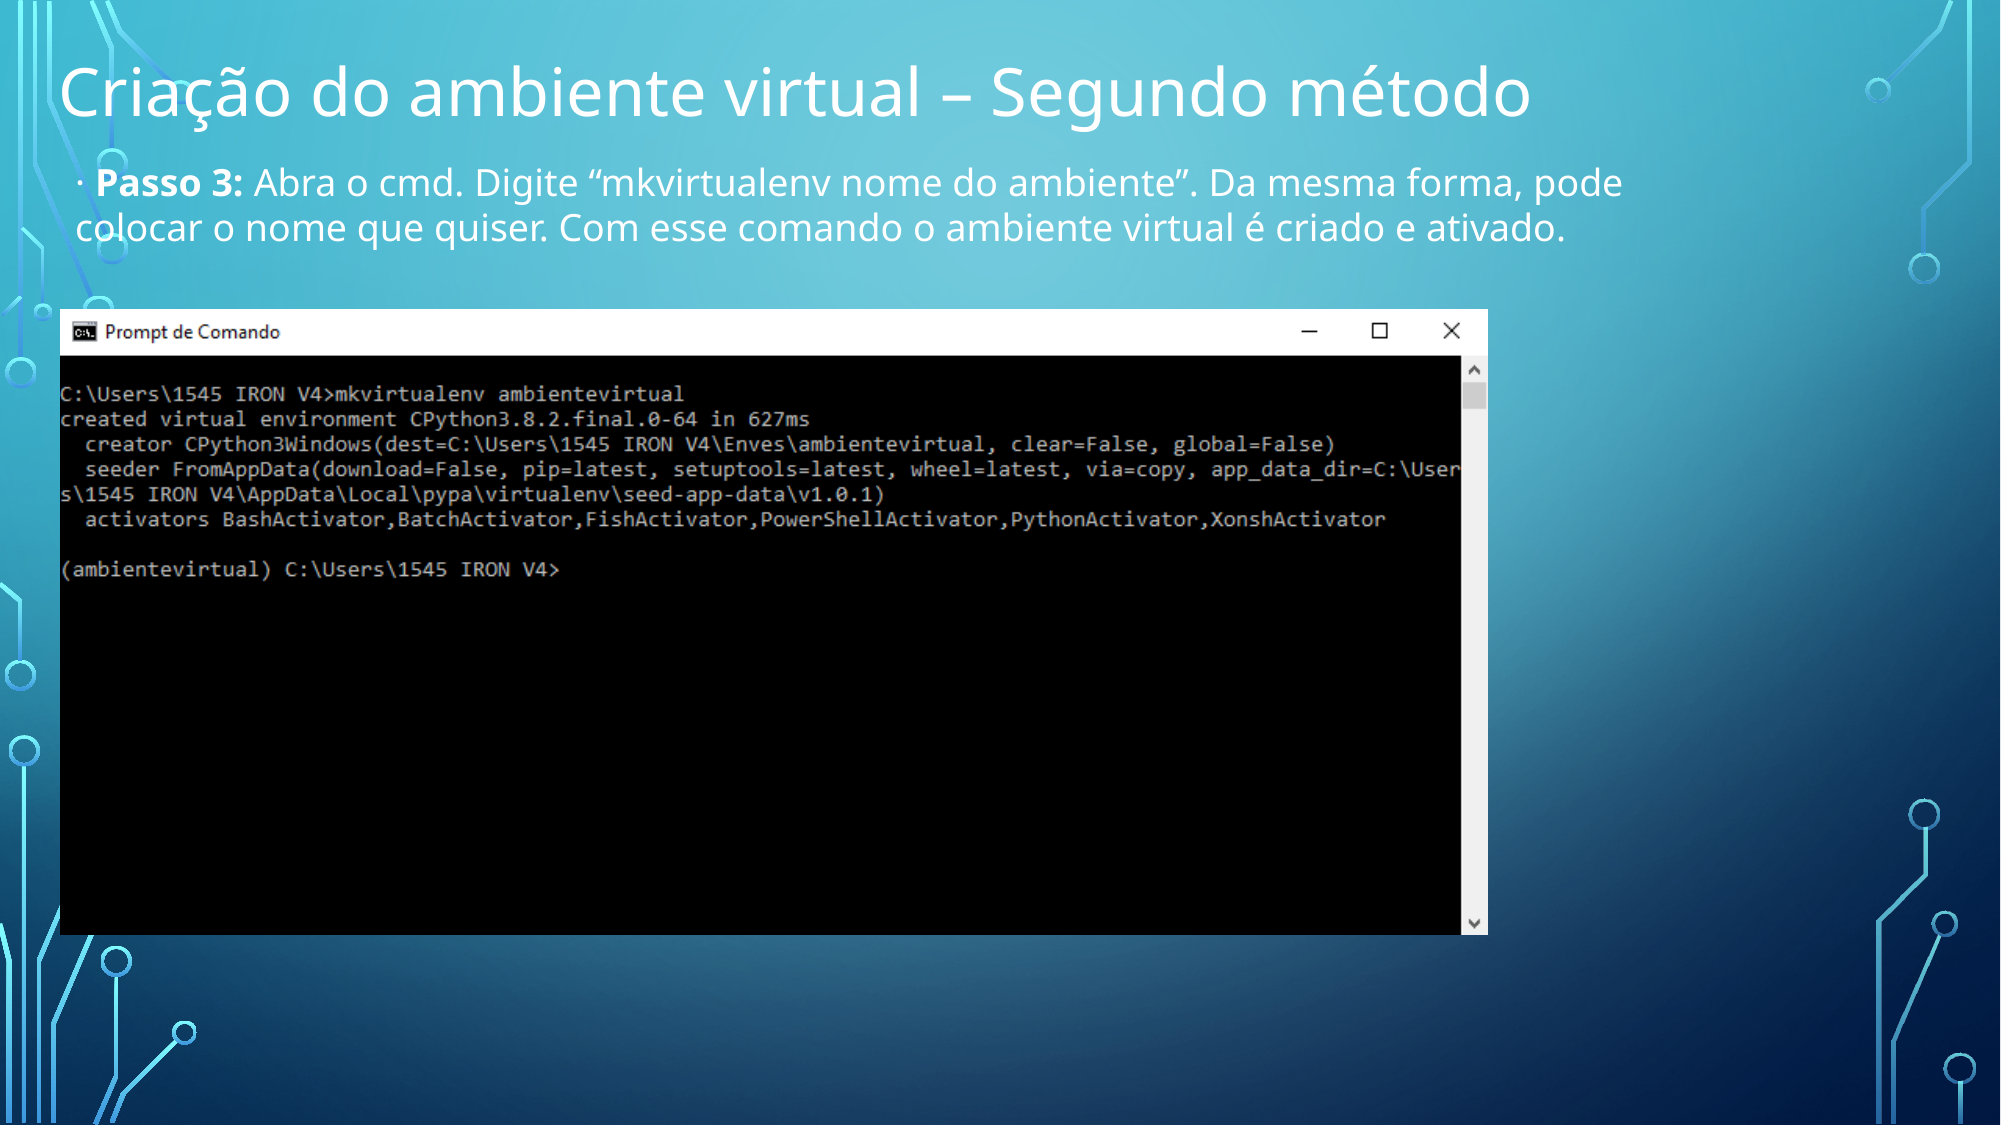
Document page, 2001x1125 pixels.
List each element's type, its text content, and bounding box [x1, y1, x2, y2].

text_box Criação do ambiente virtual – Segundo método [44, 42, 1759, 183]
picture [60, 308, 1488, 935]
text_box · Passo 3: Abra o cmd. Digite “mkvirtualenv nome do ambiente”. Da mesma forma, pode colocar o nome que quiser. Com esse comando o ambiente virtual é criado e ativado. [60, 151, 1683, 257]
